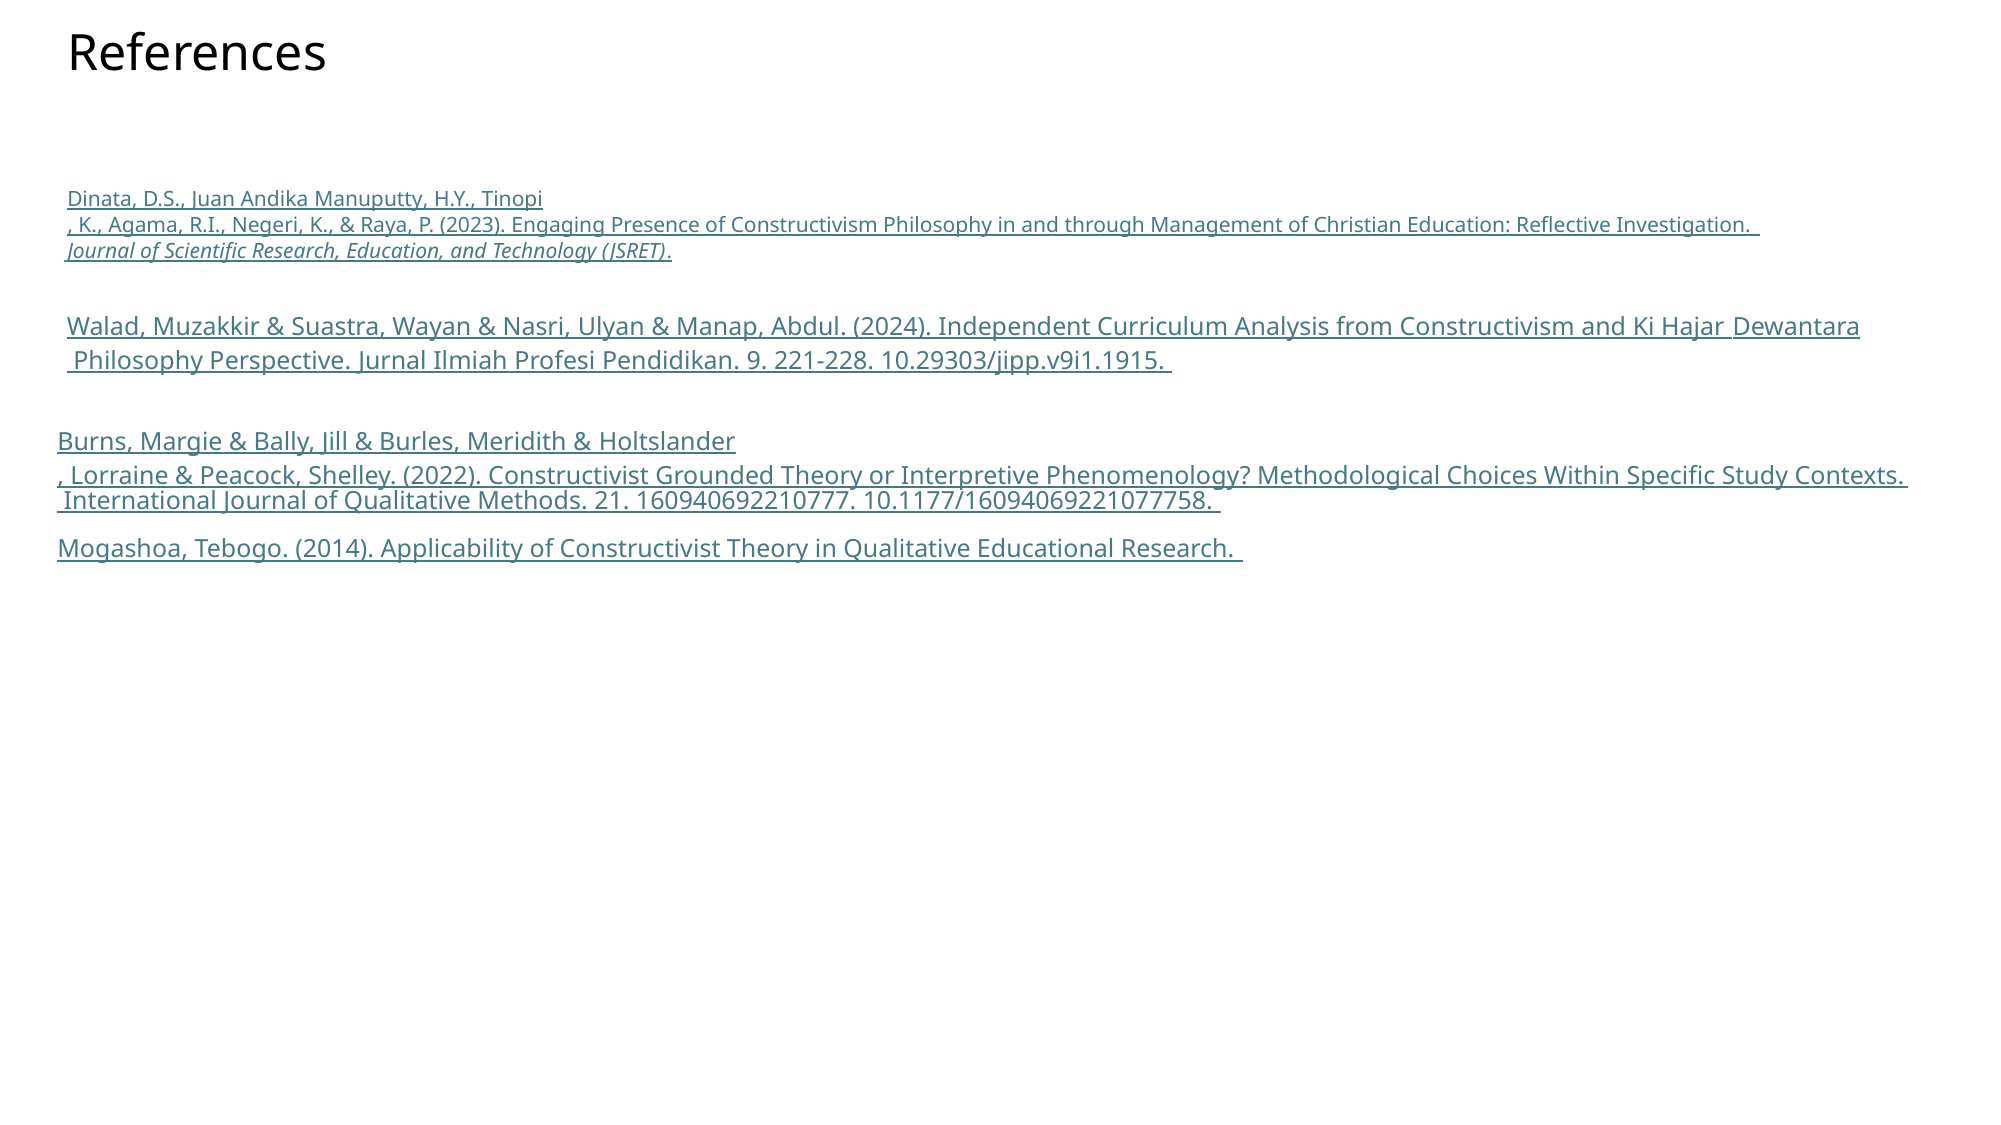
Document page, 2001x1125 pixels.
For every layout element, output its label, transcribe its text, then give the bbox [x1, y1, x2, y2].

text_box Mogashoa, Tebogo. (2014). Applicability of Constructivist Theory in Qualitative Educational Research. [42, 525, 1861, 575]
text_box Walad, Muzakkir & Suastra, Wayan & Nasri, Ulyan & Manap, Abdul. (2024). Independent Curriculum Analysis from Constructivism and Ki Hajar Dewantara Philosophy Perspective. Jurnal Ilmiah Profesi Pendidikan. 9. 221-228. 10.29303/jipp.v9i1.1915. [52, 302, 1899, 386]
text_box Burns, Margie & Bally, Jill & Burles, Meridith & Holtslander, Lorraine & Peacock, Shelley. (2022). Constructivist Grounded Theory or Interpretive Phenomenology? Methodological Choices Within Specific Study Contexts. International Journal of Qualitative Methods. 21. 160940692210777. 10.1177/16094069221077758. [42, 417, 1928, 501]
title References [52, 14, 475, 95]
list Dinata, D.S., Juan Andika Manuputty, H.Y., Tinopi, K., Agama, R.I., Negeri, K., & Raya, P. (2023). Engaging Presence of Constructivism Philosophy in and through Management of Christian Education: Reflective Investigation. Journal of Scientific Research, Education, and Technology (JSRET). [52, 178, 1979, 272]
